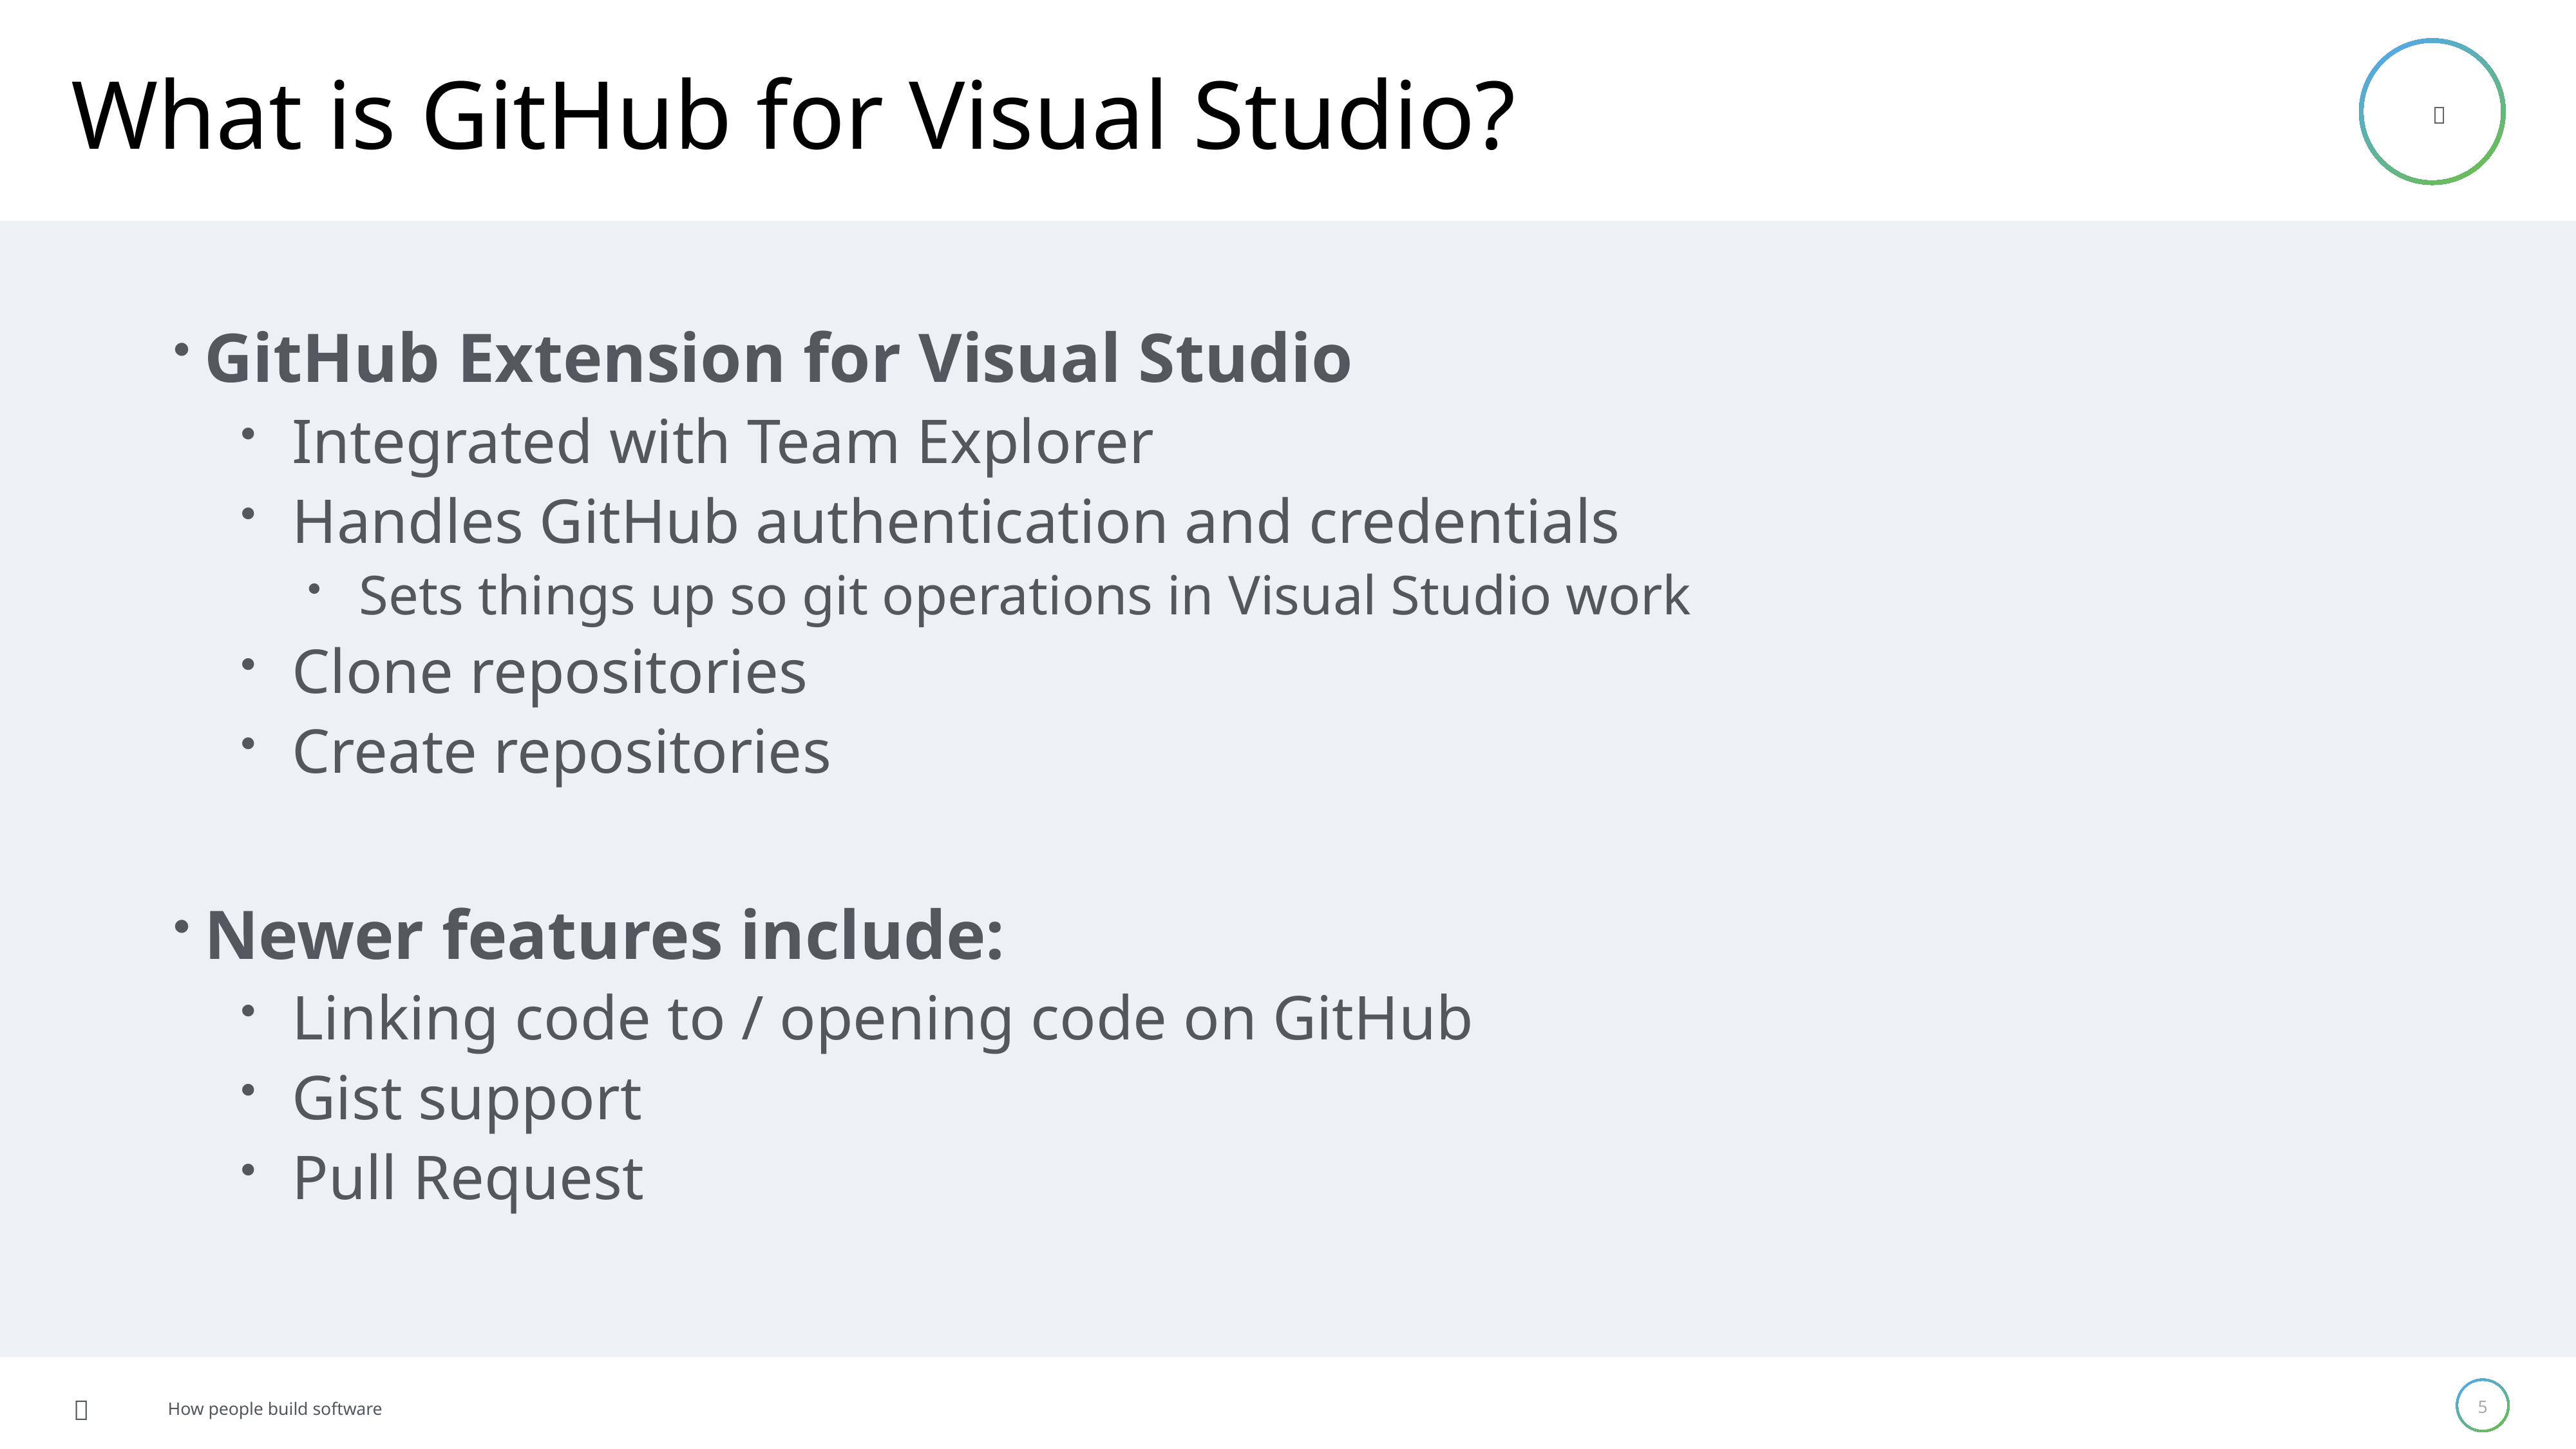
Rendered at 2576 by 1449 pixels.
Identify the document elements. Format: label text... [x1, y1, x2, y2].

title What is GitHub for Visual Studio? [65, 49, 2286, 197]
list GitHub Extension for Visual Studio Integrated with Team Explorer Handles GitHub authentication and credentials Sets things up so git operations in Visual Studio work Clone repositories Create repositories Newer features include: Linking code to / opening code on GitHub Gist support Pull Request [167, 301, 2388, 1275]
slide_number 5 [2463, 1379, 2503, 1428]
